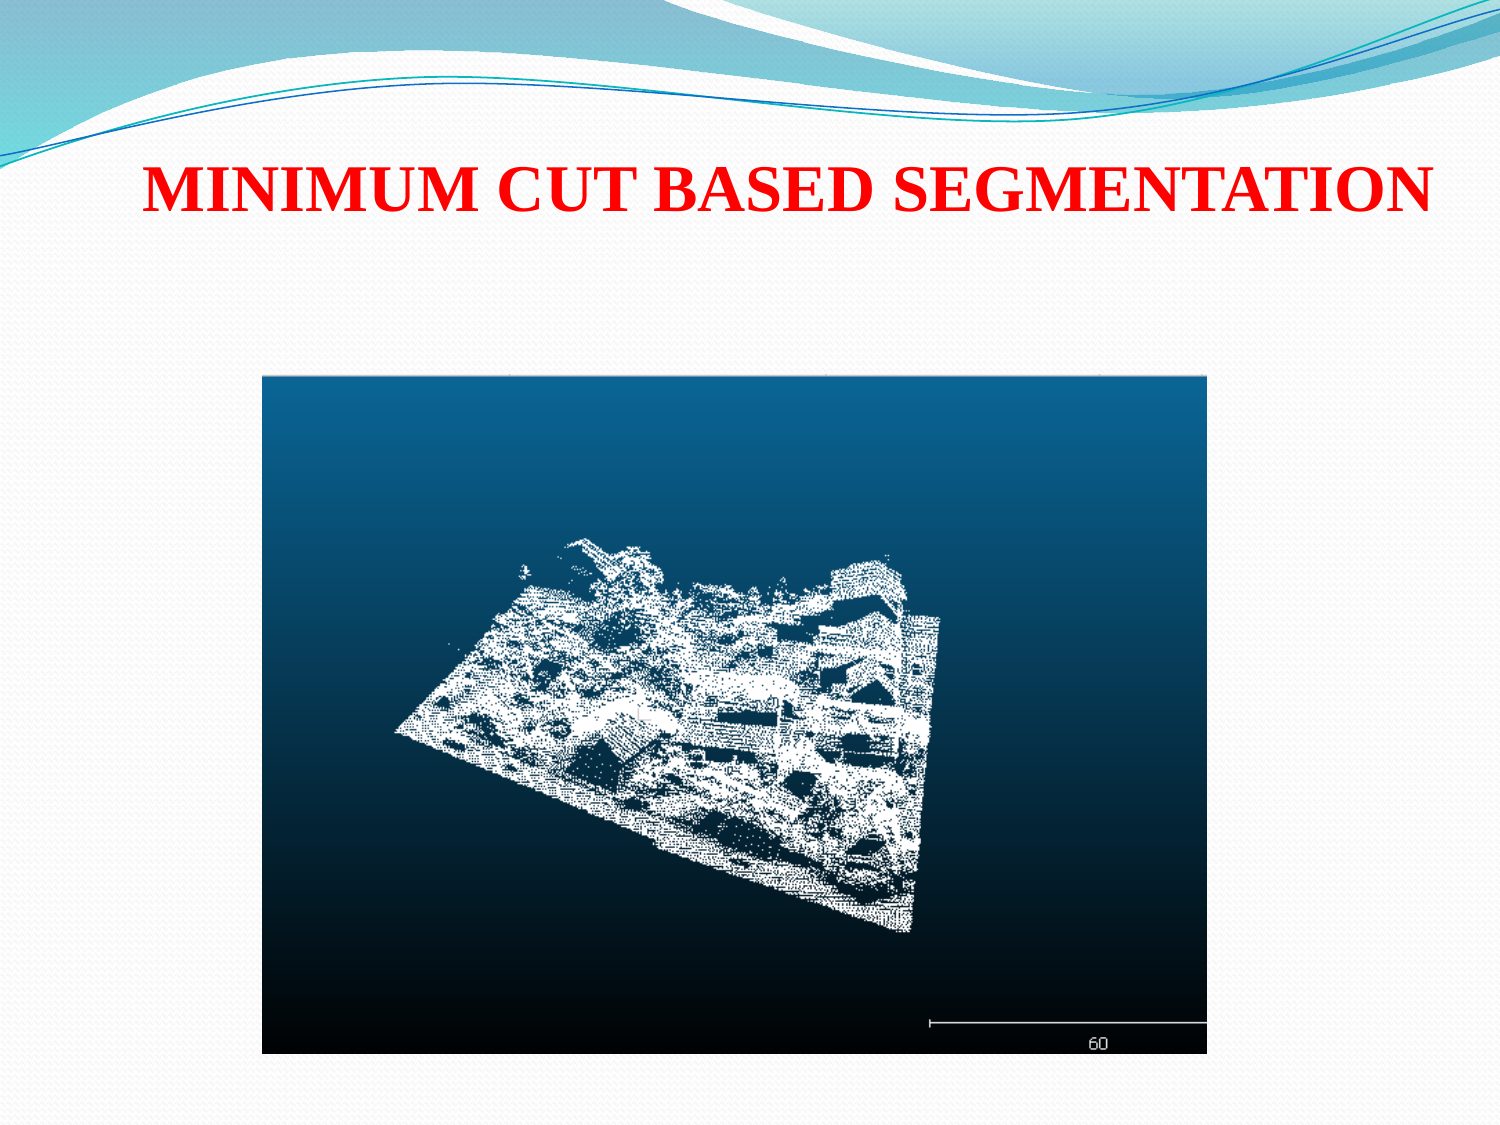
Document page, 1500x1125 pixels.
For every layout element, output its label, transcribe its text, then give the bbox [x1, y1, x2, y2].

picture [262, 539, 1207, 1055]
picture [262, 374, 1207, 380]
title MINIMUM CUT BASED SEGMENTATION [0, 125, 1500, 225]
